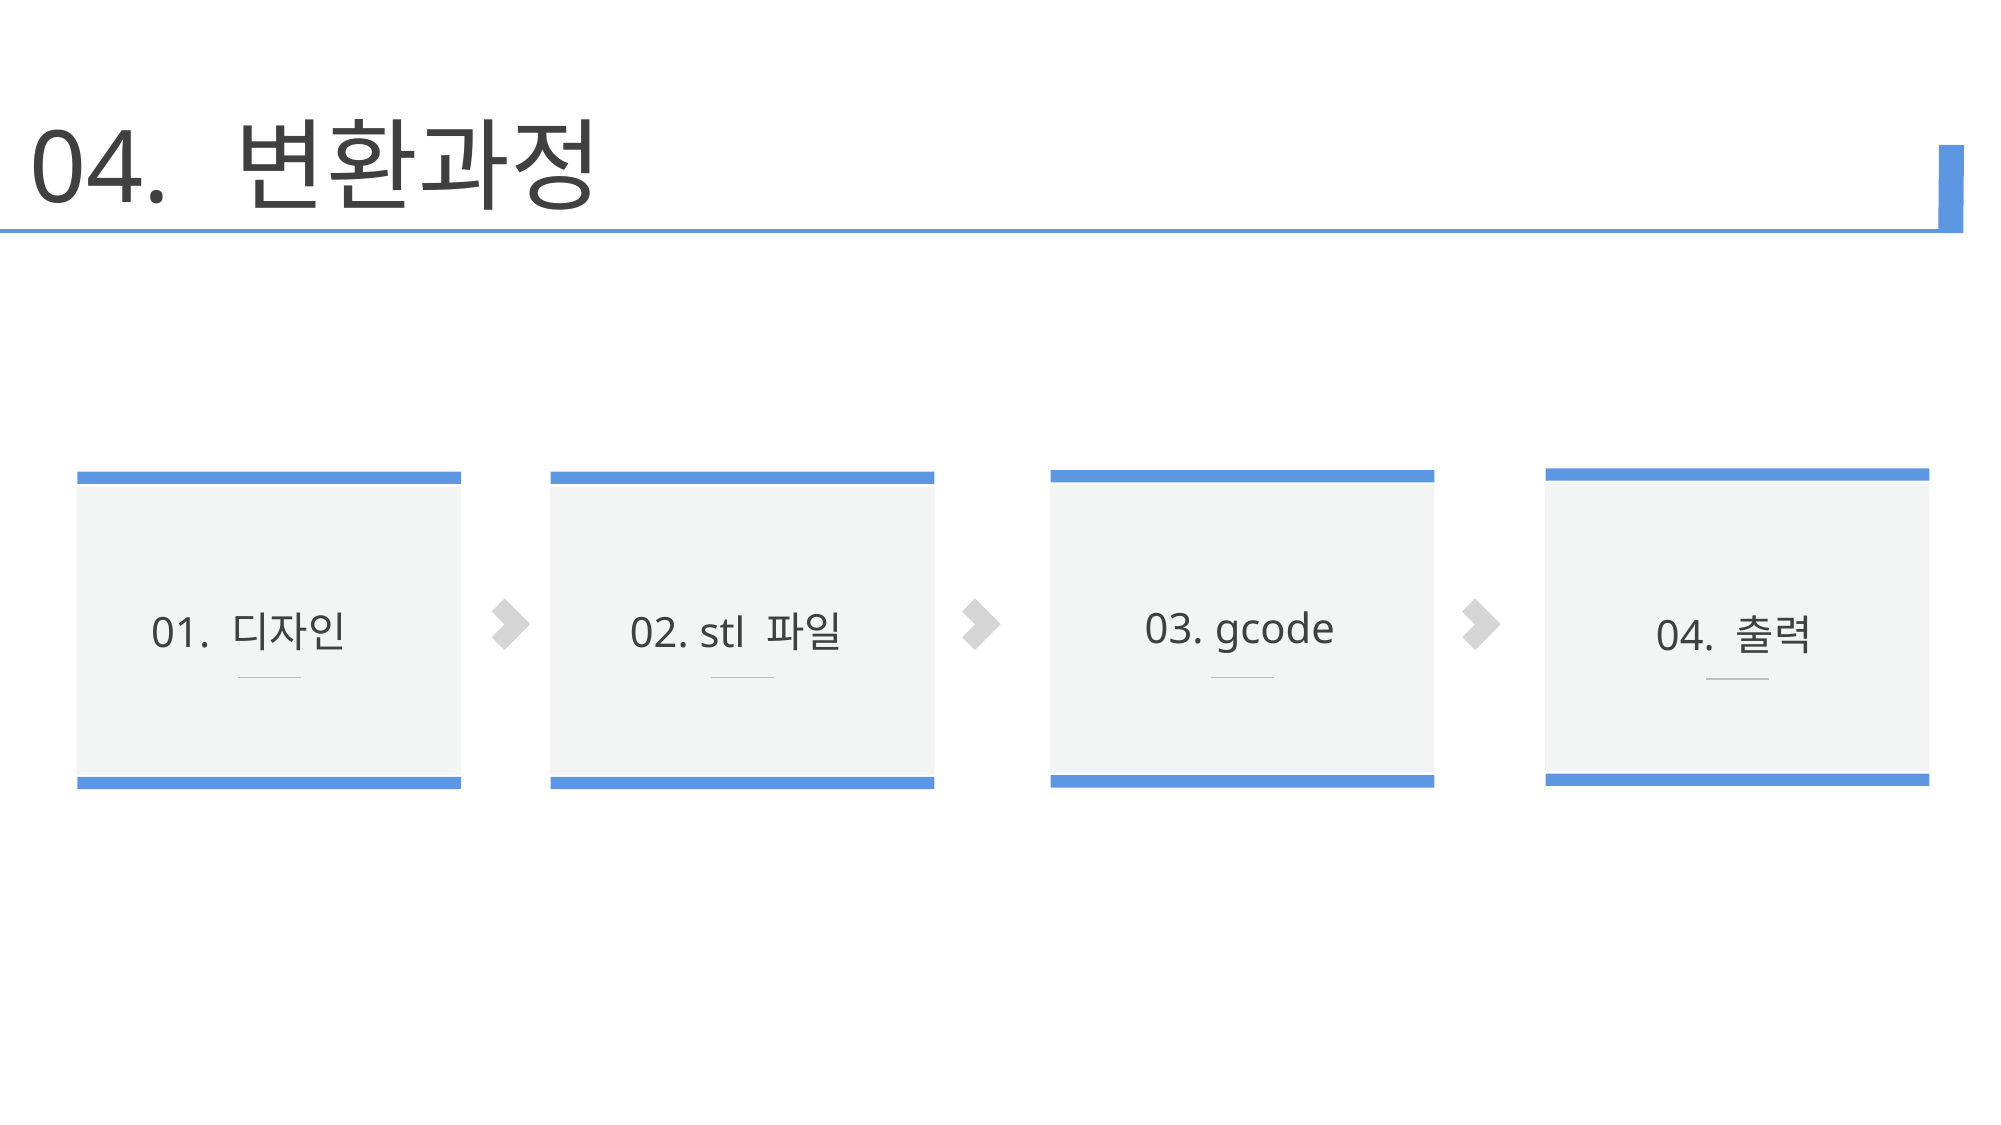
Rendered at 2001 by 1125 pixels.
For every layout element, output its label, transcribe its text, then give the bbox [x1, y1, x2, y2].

text_box [550, 776, 935, 790]
text_box 04. 출력 [1641, 601, 1828, 667]
text_box [1544, 482, 1930, 772]
text_box 04. [14, 94, 186, 229]
text_box [76, 486, 462, 776]
text_box [549, 486, 935, 776]
text_box 02. stl 파일 [614, 598, 858, 663]
text_box [76, 471, 462, 485]
text_box [1049, 484, 1435, 774]
text_box 01. 디자인 [136, 598, 362, 663]
text_box [490, 597, 532, 652]
text_box [1545, 467, 1930, 482]
text_box [960, 597, 1003, 652]
text_box [1050, 774, 1435, 789]
text_box [1050, 469, 1435, 483]
text_box [550, 471, 935, 485]
text_box [1545, 773, 1930, 787]
text_box [76, 776, 462, 790]
text_box 03. gcode [1129, 594, 1350, 660]
text_box [1460, 597, 1503, 652]
text_box 변환과정 [220, 94, 618, 230]
